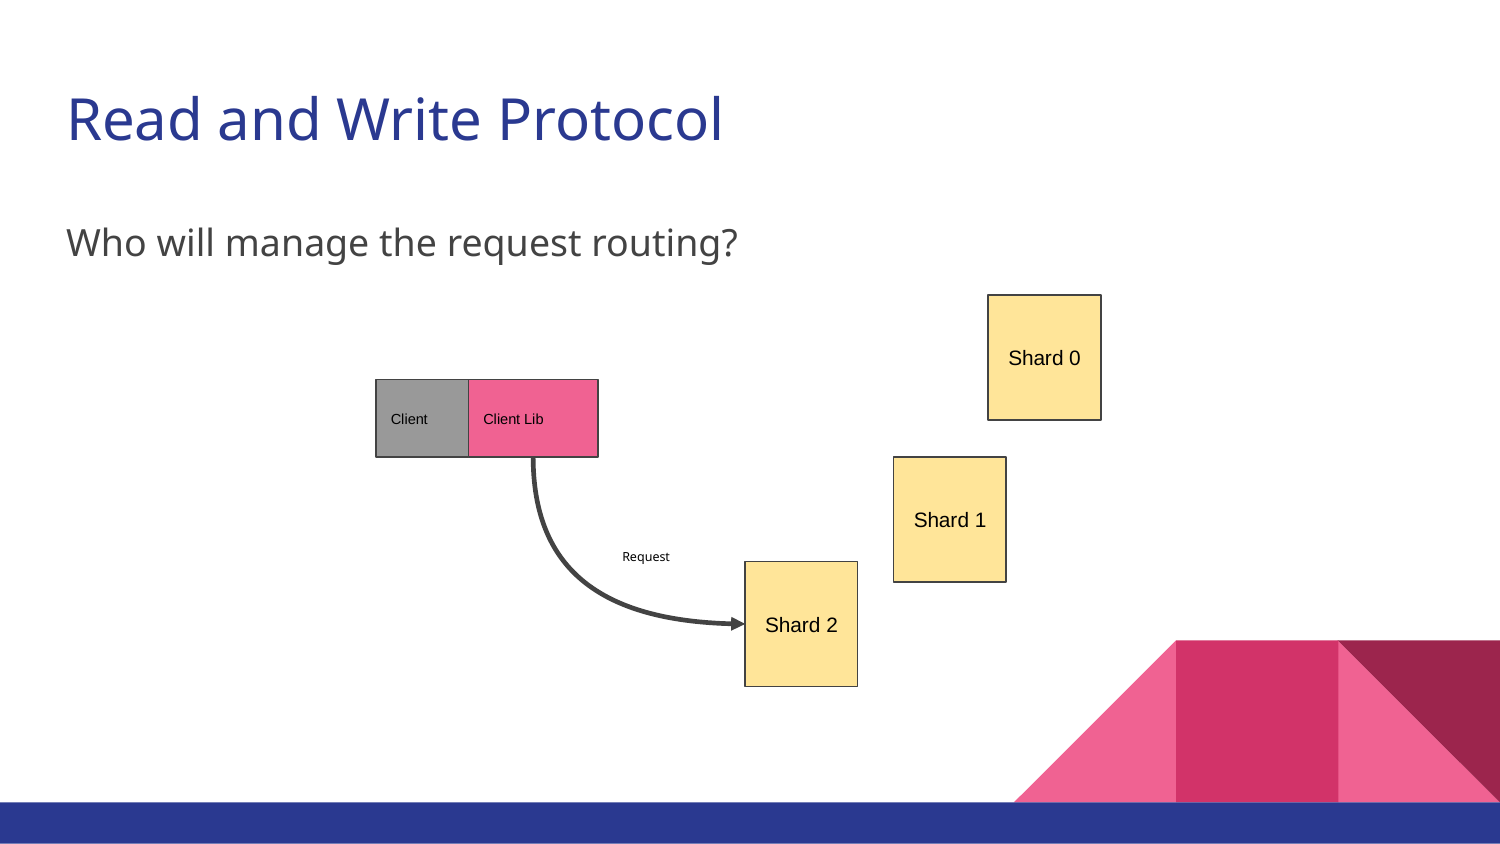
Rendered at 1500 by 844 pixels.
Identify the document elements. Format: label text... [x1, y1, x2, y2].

title Read and Write Protocol [51, 67, 1449, 167]
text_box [375, 294, 1101, 687]
list Who will manage the request routing? [51, 197, 1449, 745]
